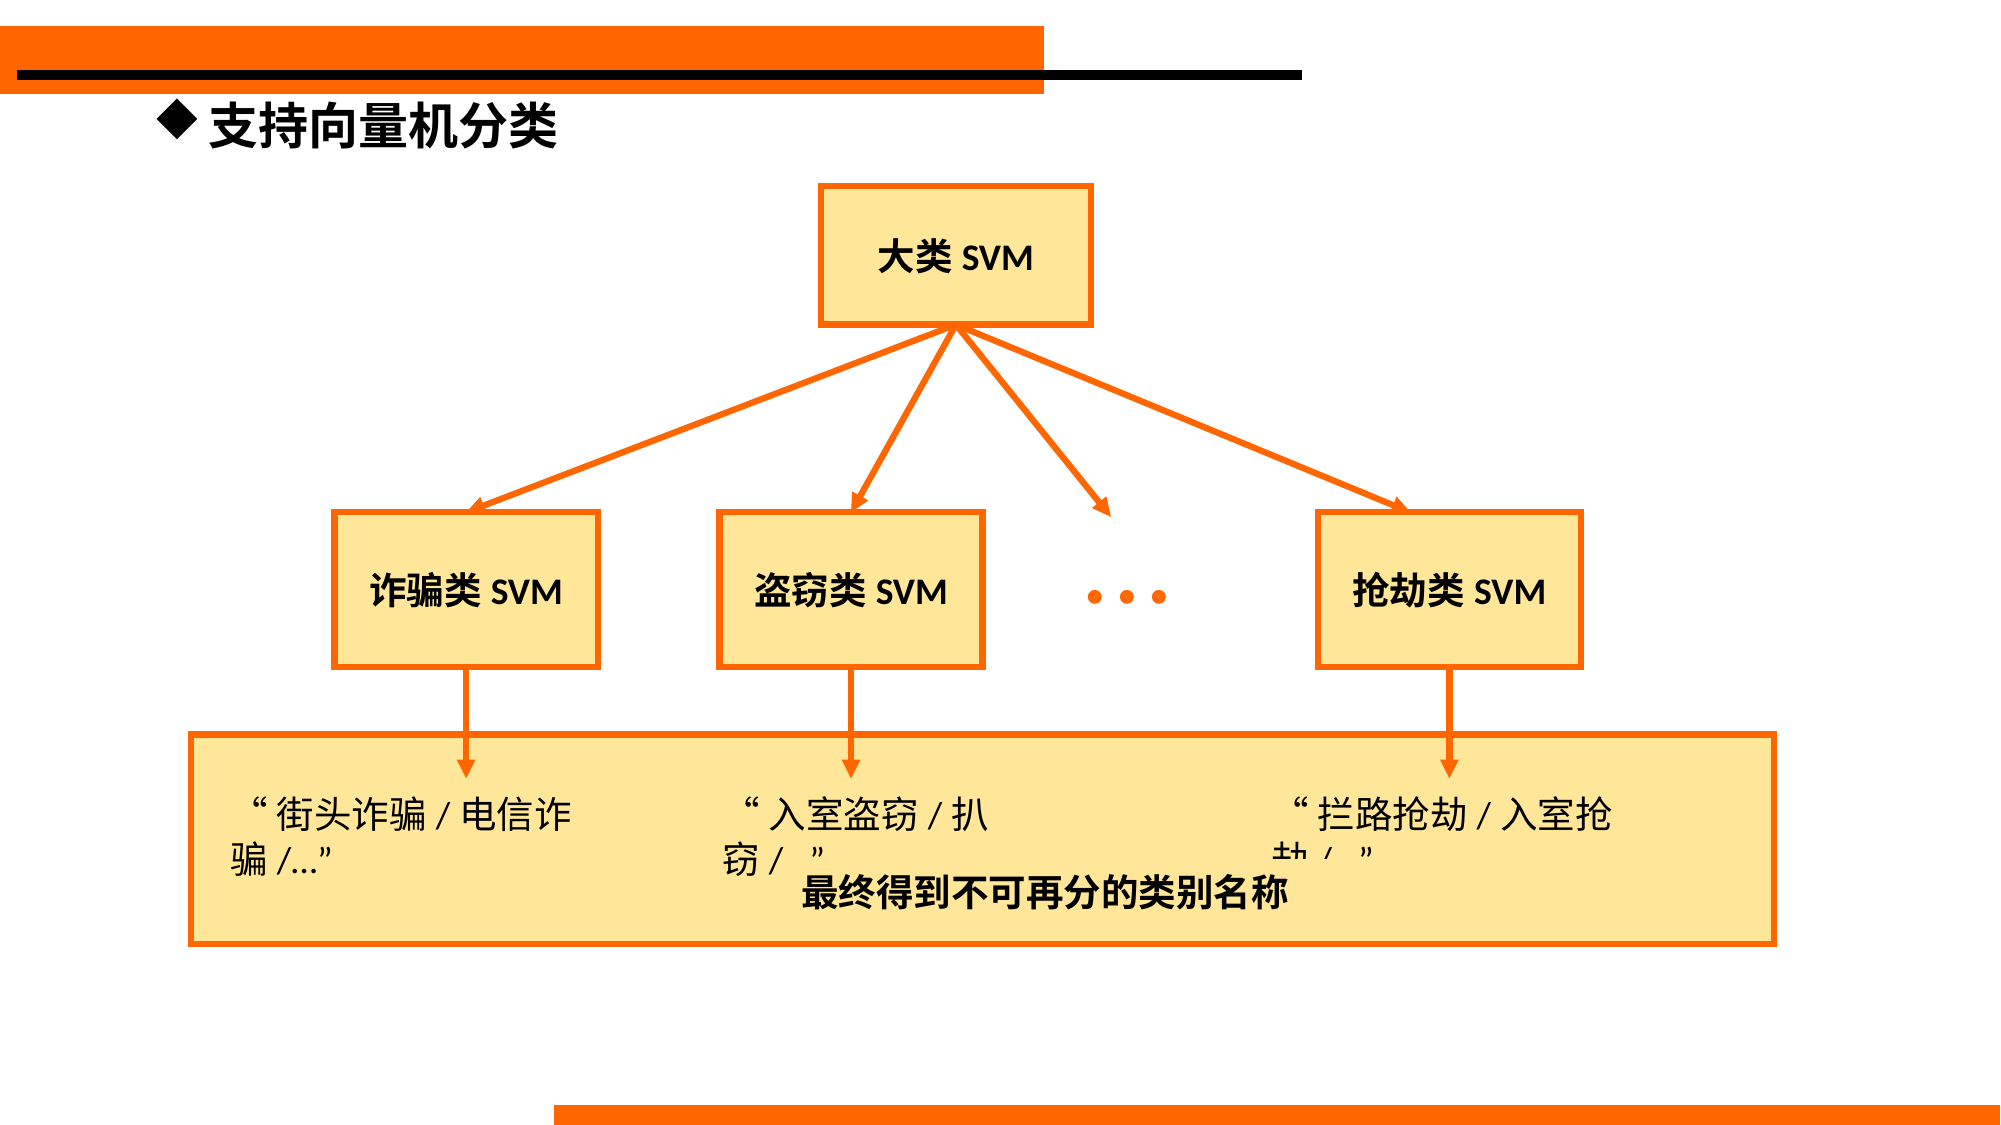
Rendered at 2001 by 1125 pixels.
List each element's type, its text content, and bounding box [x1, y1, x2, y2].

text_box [466, 324, 851, 513]
text_box 最终得到不可再分的类别名称 [786, 861, 1393, 922]
text_box 盗窃类SVM [719, 513, 984, 668]
text_box [1121, 592, 1132, 602]
text_box “街头诈骗/电信诈骗/…” [215, 784, 660, 889]
text_box [0, 26, 1044, 94]
text_box 抢劫类SVM [1317, 511, 1582, 668]
text_box “入室盗窃/扒窃/…” [707, 783, 1087, 889]
text_box [1153, 592, 1164, 602]
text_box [955, 324, 1111, 517]
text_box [851, 324, 955, 513]
text_box [554, 1105, 2000, 1125]
text_box [17, 70, 1302, 80]
text_box “拦路抢劫/入室抢劫/…” [1256, 783, 1703, 889]
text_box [1111, 324, 1411, 513]
text_box 大类SVM [820, 185, 1092, 324]
text_box 诈骗类SVM [334, 511, 599, 668]
text_box [190, 733, 1775, 945]
text_box [1089, 592, 1100, 602]
title 支持向量机分类 [137, 71, 1863, 186]
